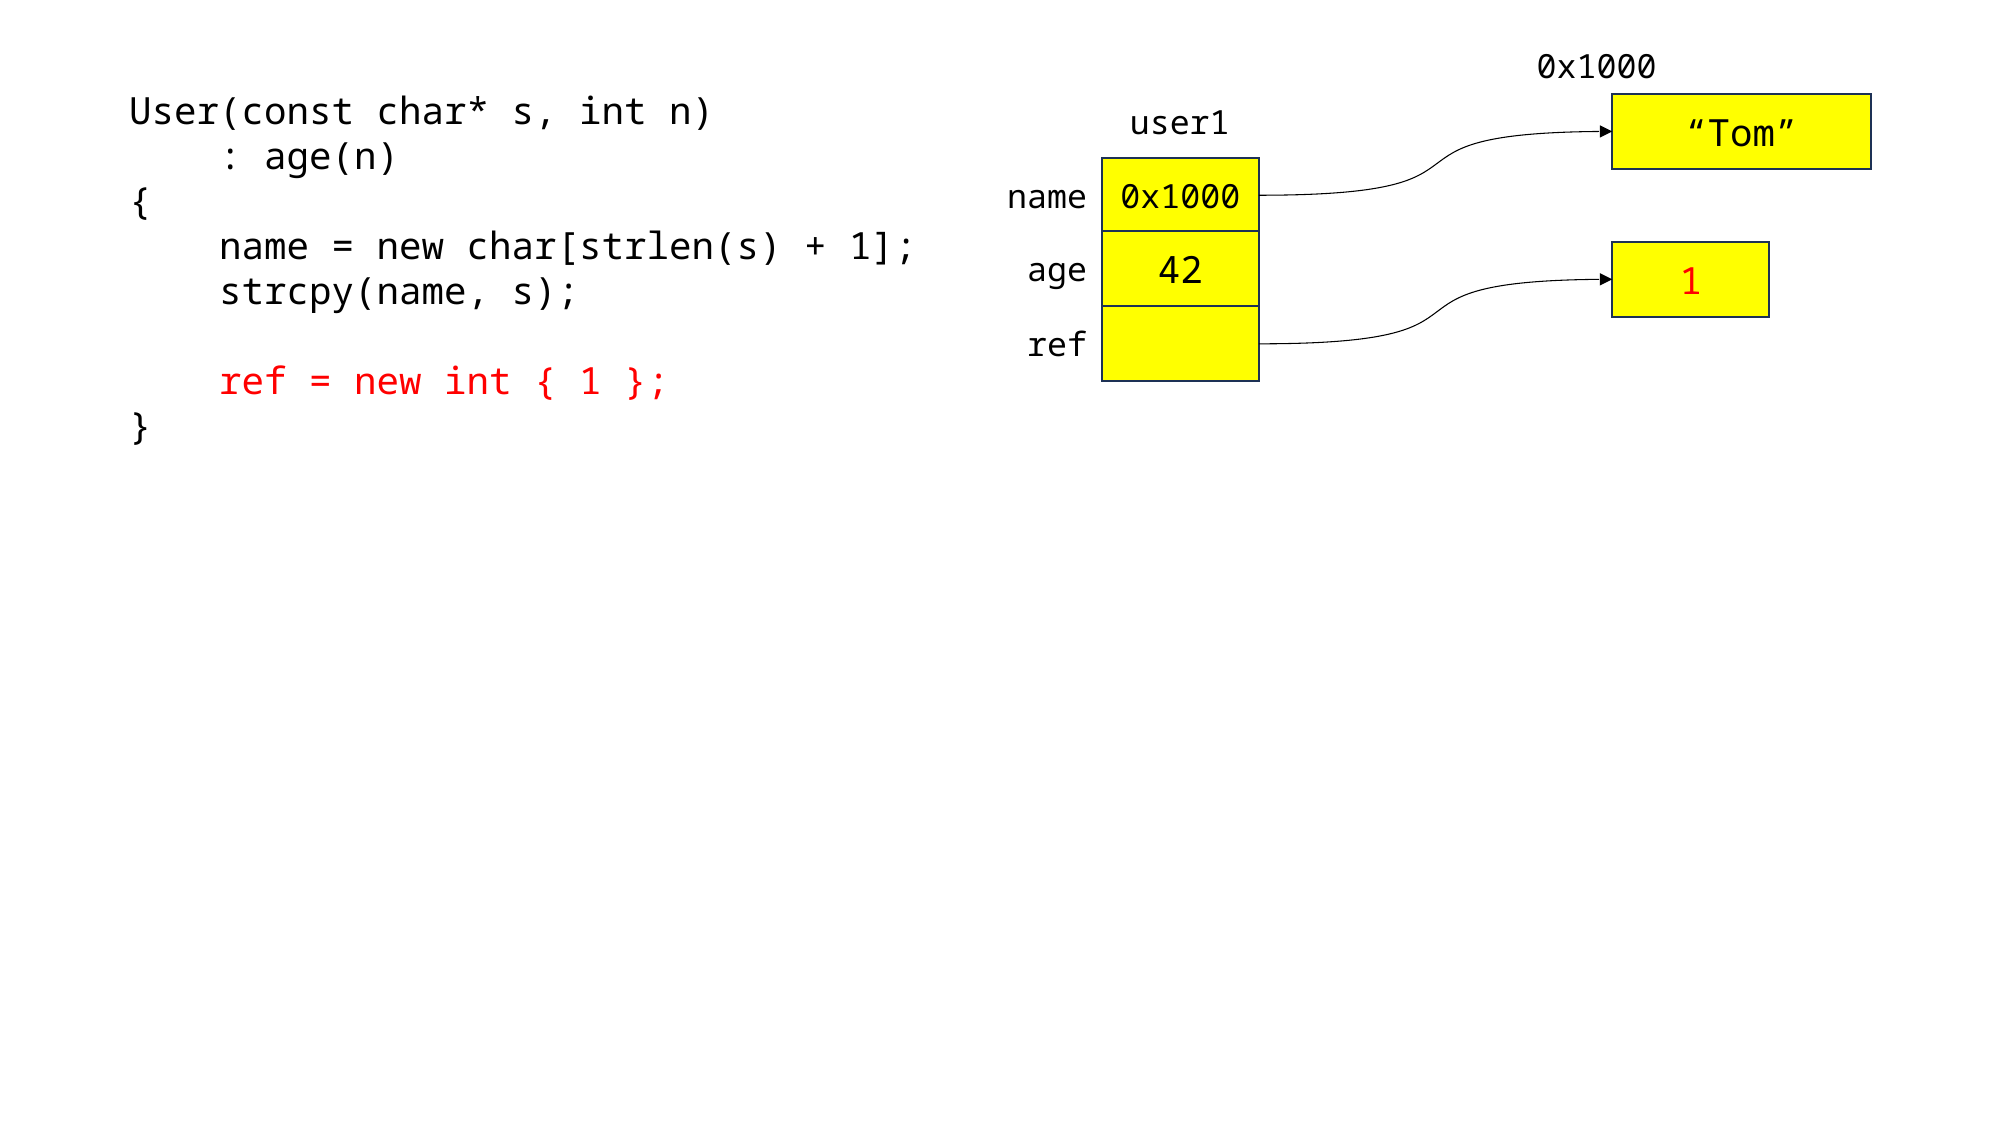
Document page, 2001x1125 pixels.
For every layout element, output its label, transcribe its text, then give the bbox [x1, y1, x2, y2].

text_box 1 [1611, 241, 1770, 318]
text_box user1 [1101, 93, 1258, 149]
text_box User(const char* s, int n) : age(n) { name = new char[strlen(s) + 1]; strcpy(name, s); ref = new int { 1 }; } [24, 79, 1024, 455]
text_box [1101, 305, 1260, 382]
text_box 42 [1101, 230, 1260, 305]
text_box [1258, 279, 1613, 344]
text_box ref [1024, 316, 1102, 371]
text_box “Tom” [1611, 93, 1872, 170]
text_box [1258, 131, 1613, 196]
text_box 0x1000 [1101, 157, 1260, 230]
text_box name [1024, 167, 1102, 223]
text_box age [1024, 241, 1102, 296]
text_box 0x1000 [1518, 38, 1675, 93]
